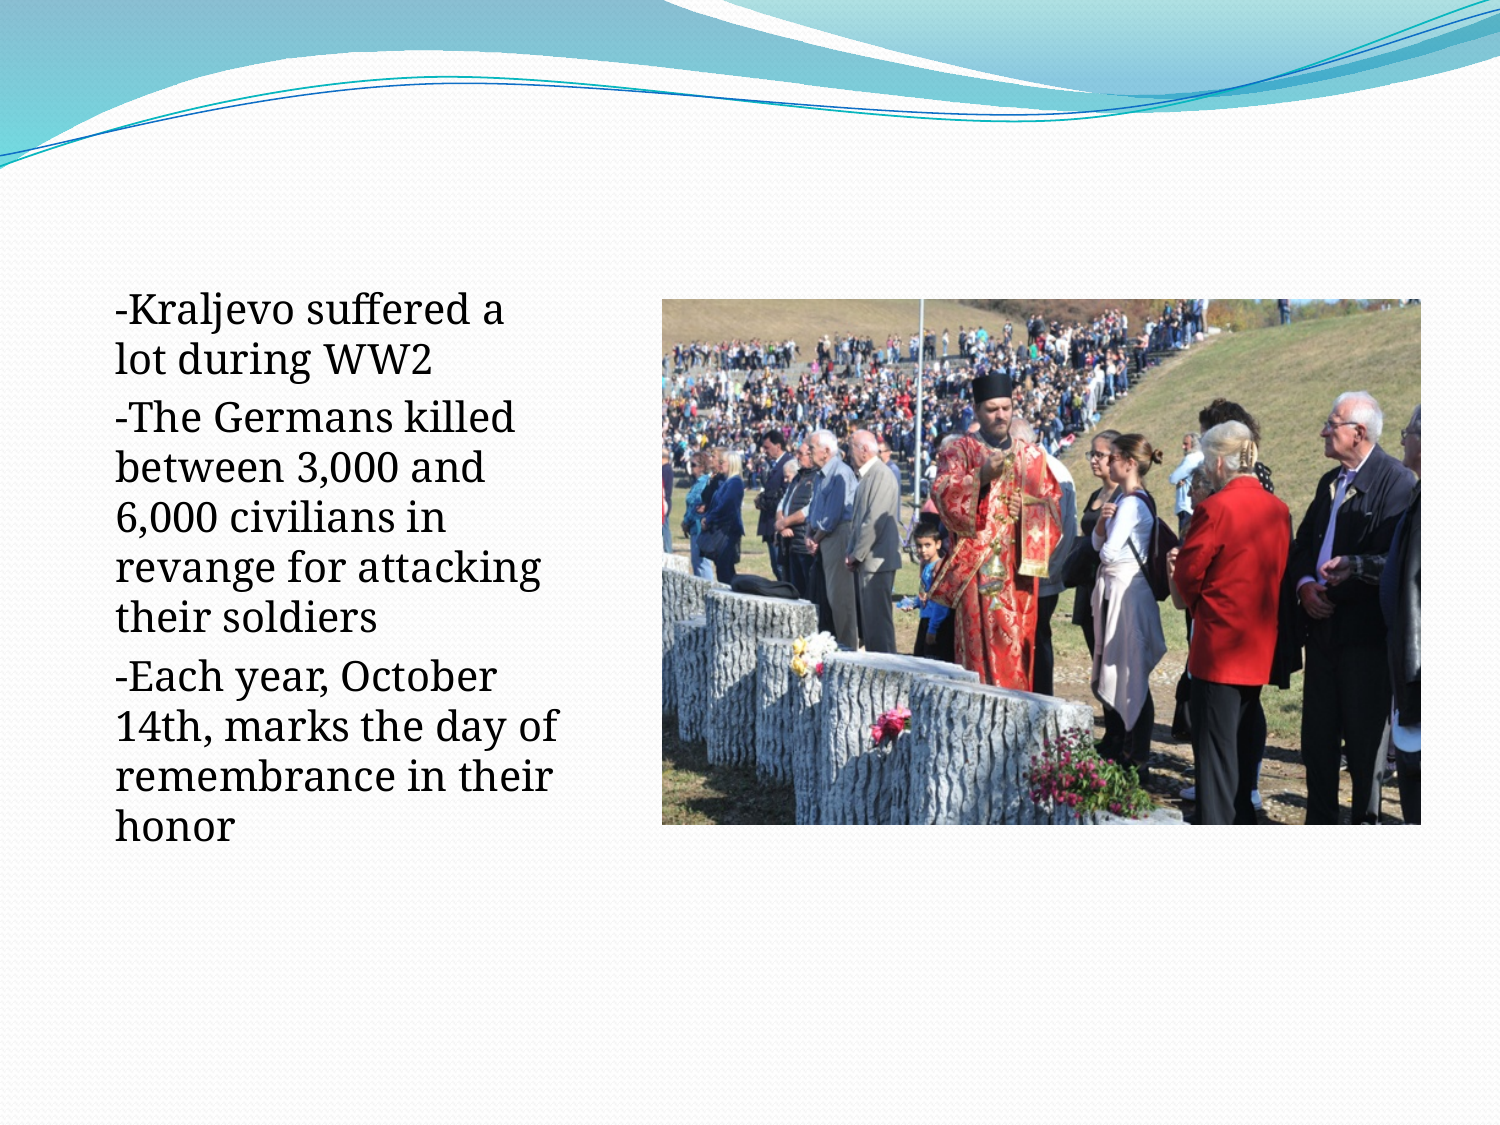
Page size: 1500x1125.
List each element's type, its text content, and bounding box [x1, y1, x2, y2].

list -Kraljevo suffered a lot during WW2 -The Germans killed between 3,000 and 6,000 civilians in revange for attacking their soldiers -Each year, October 14th, marks the day of remembrance in their honor [112, 275, 563, 1025]
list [662, 299, 1421, 826]
